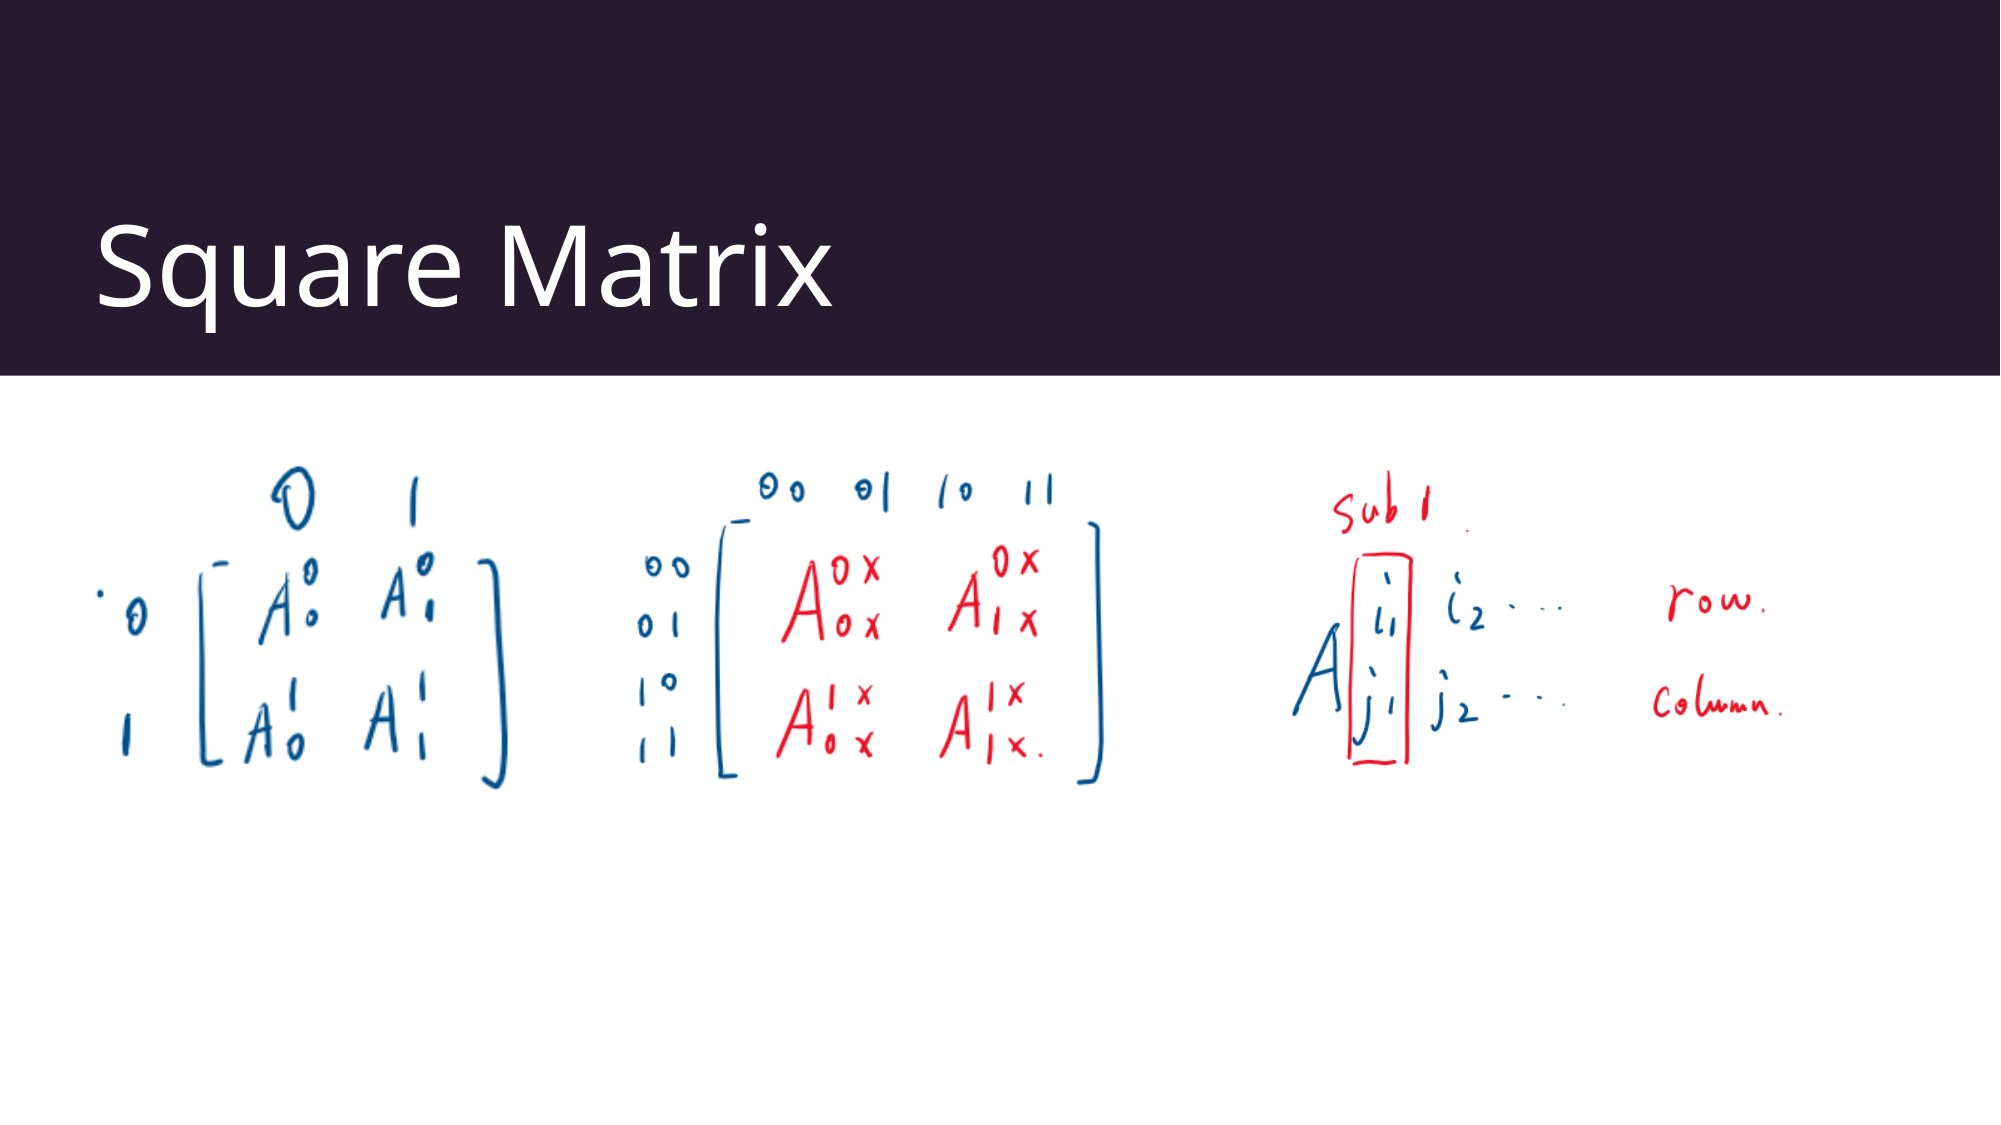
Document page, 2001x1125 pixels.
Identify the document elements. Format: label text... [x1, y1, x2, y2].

picture [608, 440, 1137, 814]
picture [79, 440, 531, 814]
title Square Matrix [79, 59, 1863, 337]
picture [1259, 460, 1789, 789]
